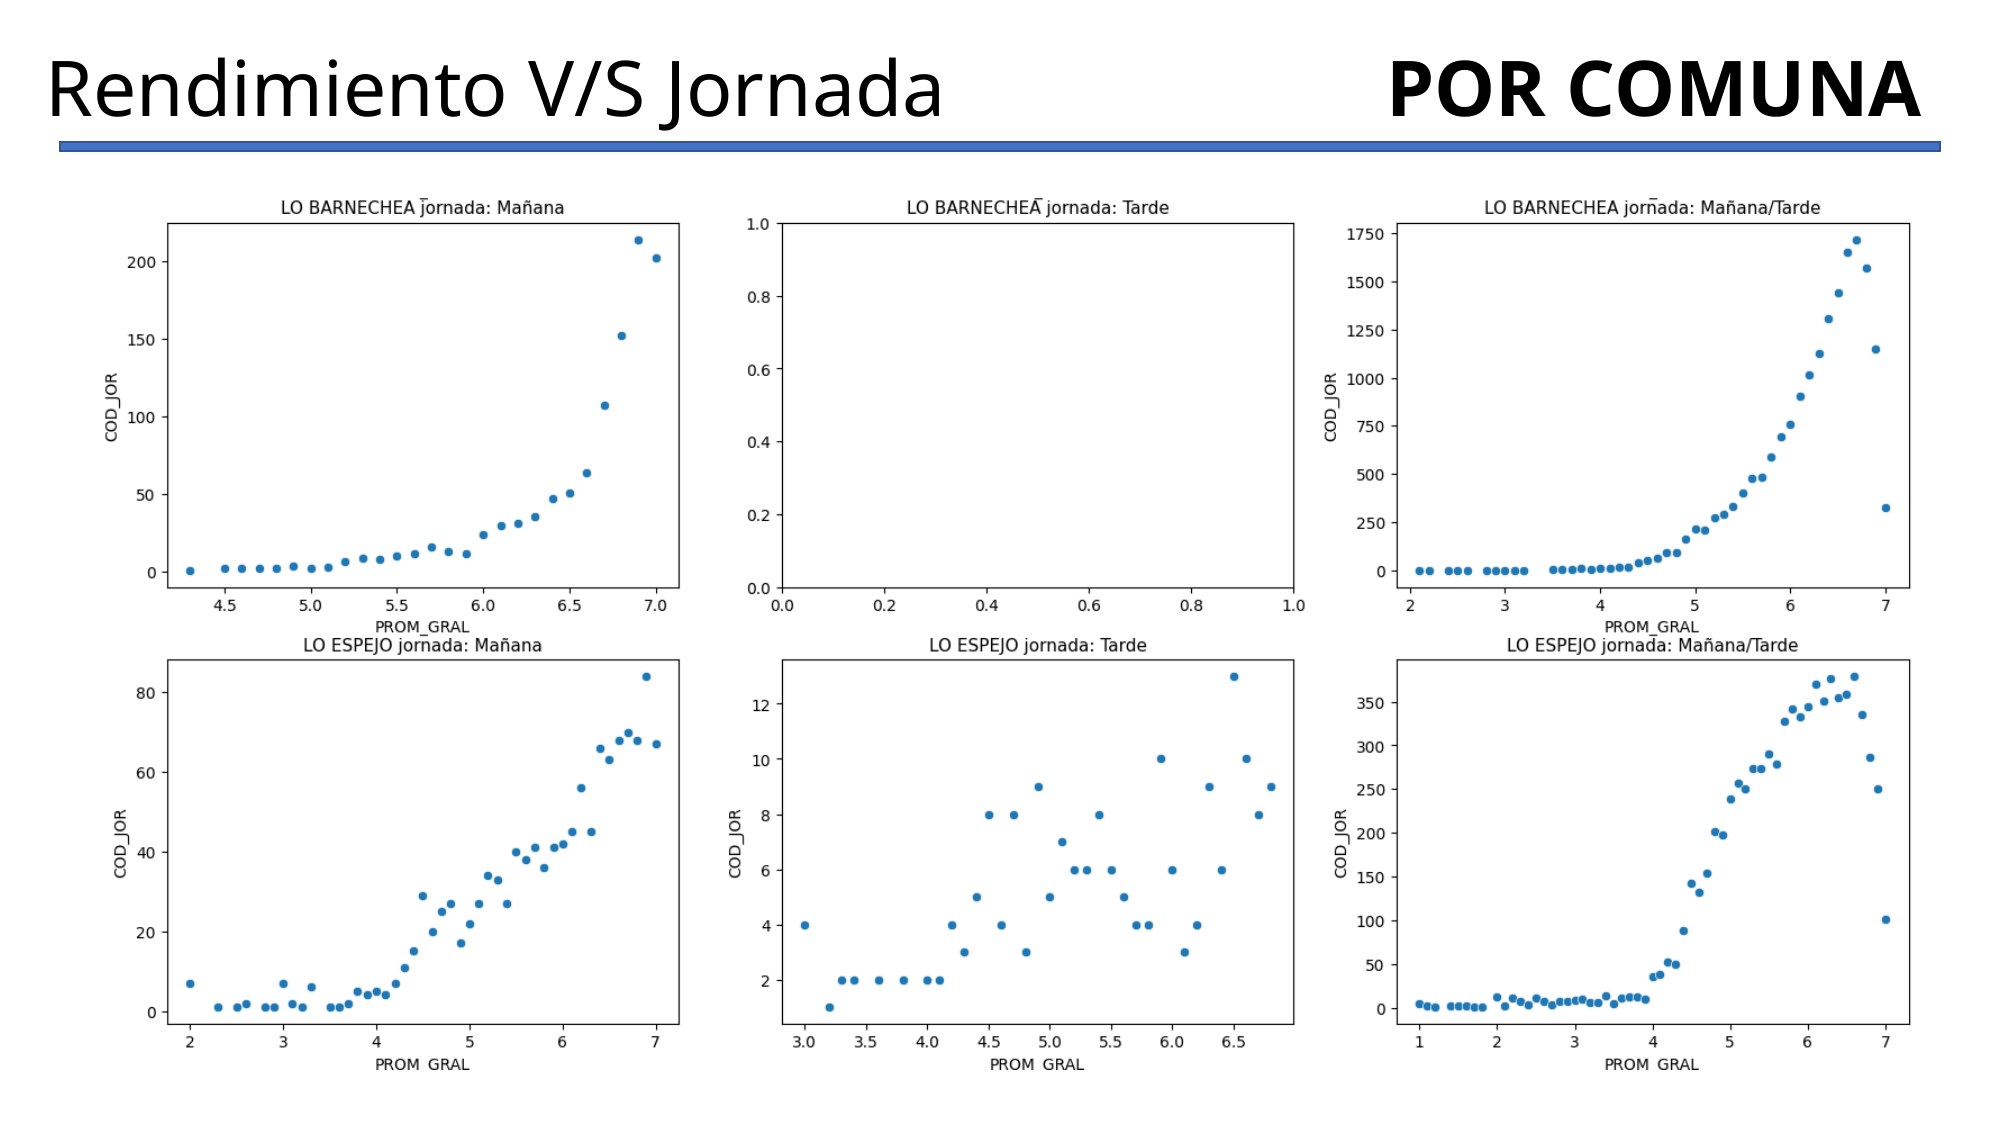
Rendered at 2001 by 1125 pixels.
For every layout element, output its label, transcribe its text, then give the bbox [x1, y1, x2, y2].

text_box [59, 141, 1941, 152]
title Rendimiento V/S Jornada POR COMUNA [30, 31, 1971, 152]
picture [83, 196, 1917, 1070]
